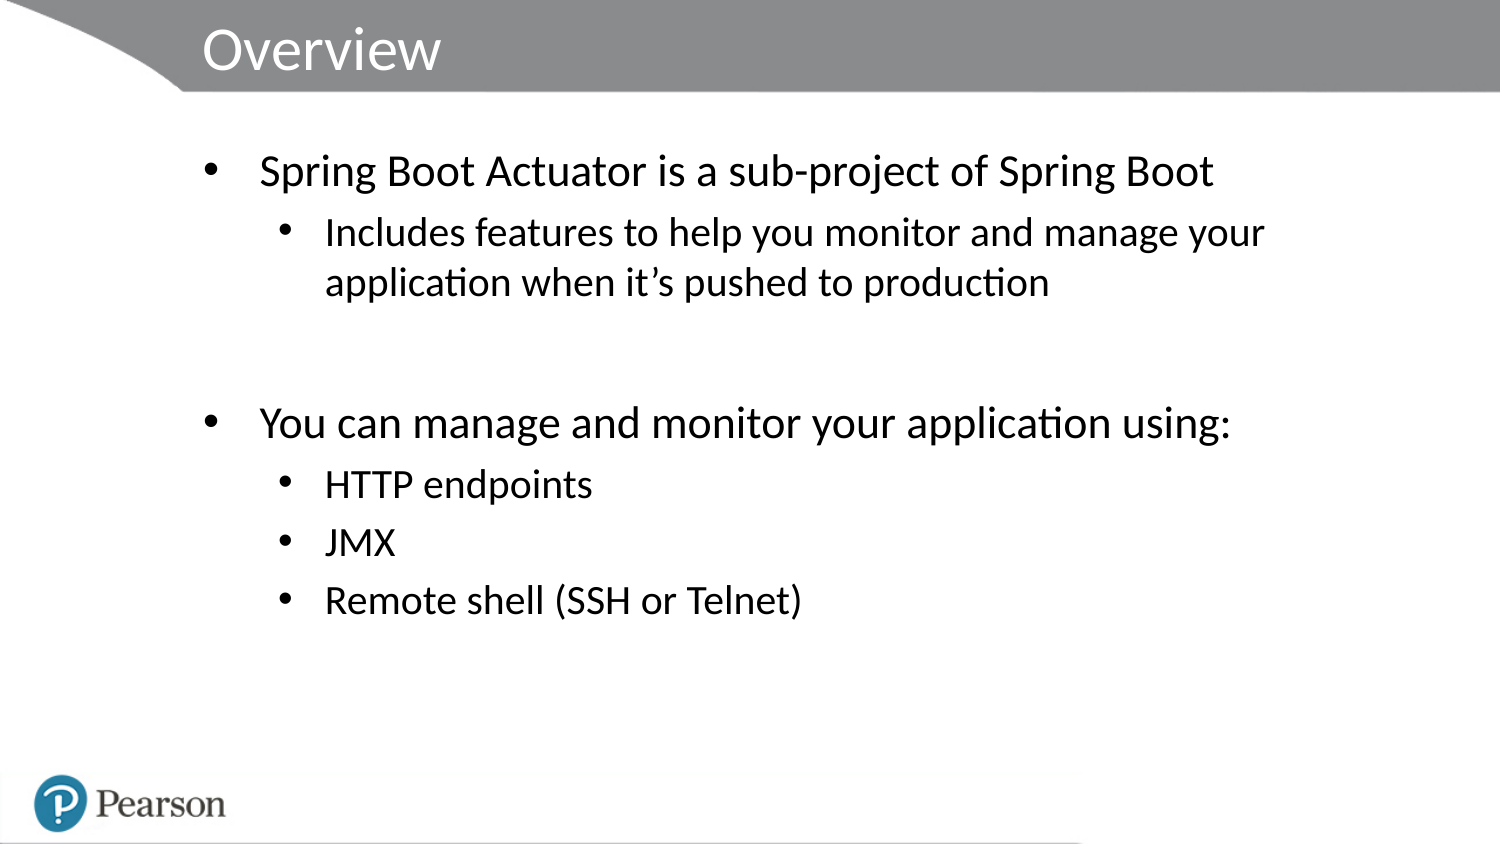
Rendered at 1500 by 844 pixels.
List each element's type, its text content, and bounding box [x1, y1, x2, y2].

title Overview [187, 0, 1426, 93]
list Spring Boot Actuator is a sub-project of Spring Boot Includes features to help you monitor and manage your application when it’s pushed to production You can manage and monitor your application using: HTTP endpoints JMX Remote shell (SSH or Telnet) [188, 133, 1425, 716]
picture [0, 0, 1500, 844]
